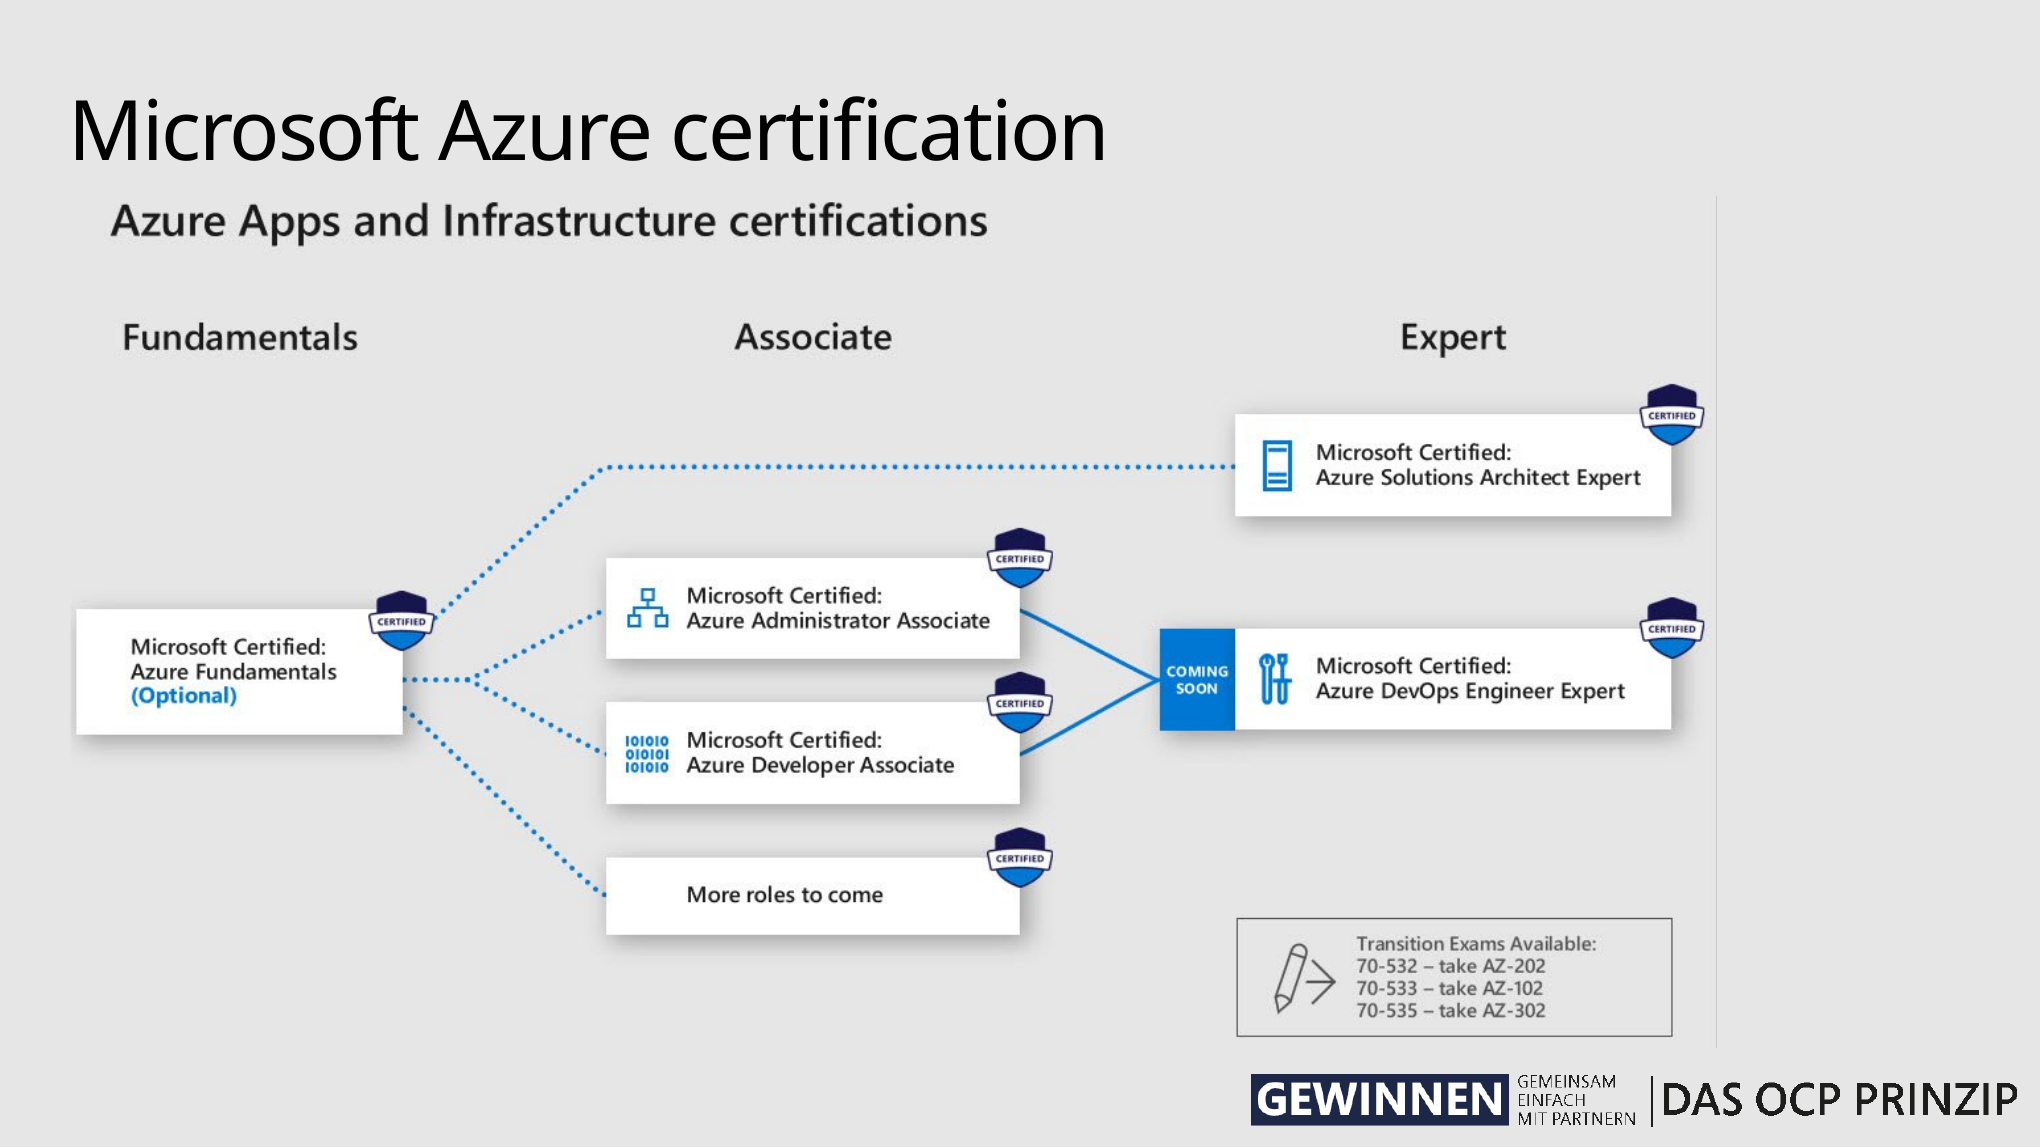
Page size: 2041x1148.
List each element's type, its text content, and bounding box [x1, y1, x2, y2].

picture [1238, 1066, 2041, 1134]
picture [70, 195, 1717, 1049]
title Microsoft Azure certification [45, 73, 1996, 225]
